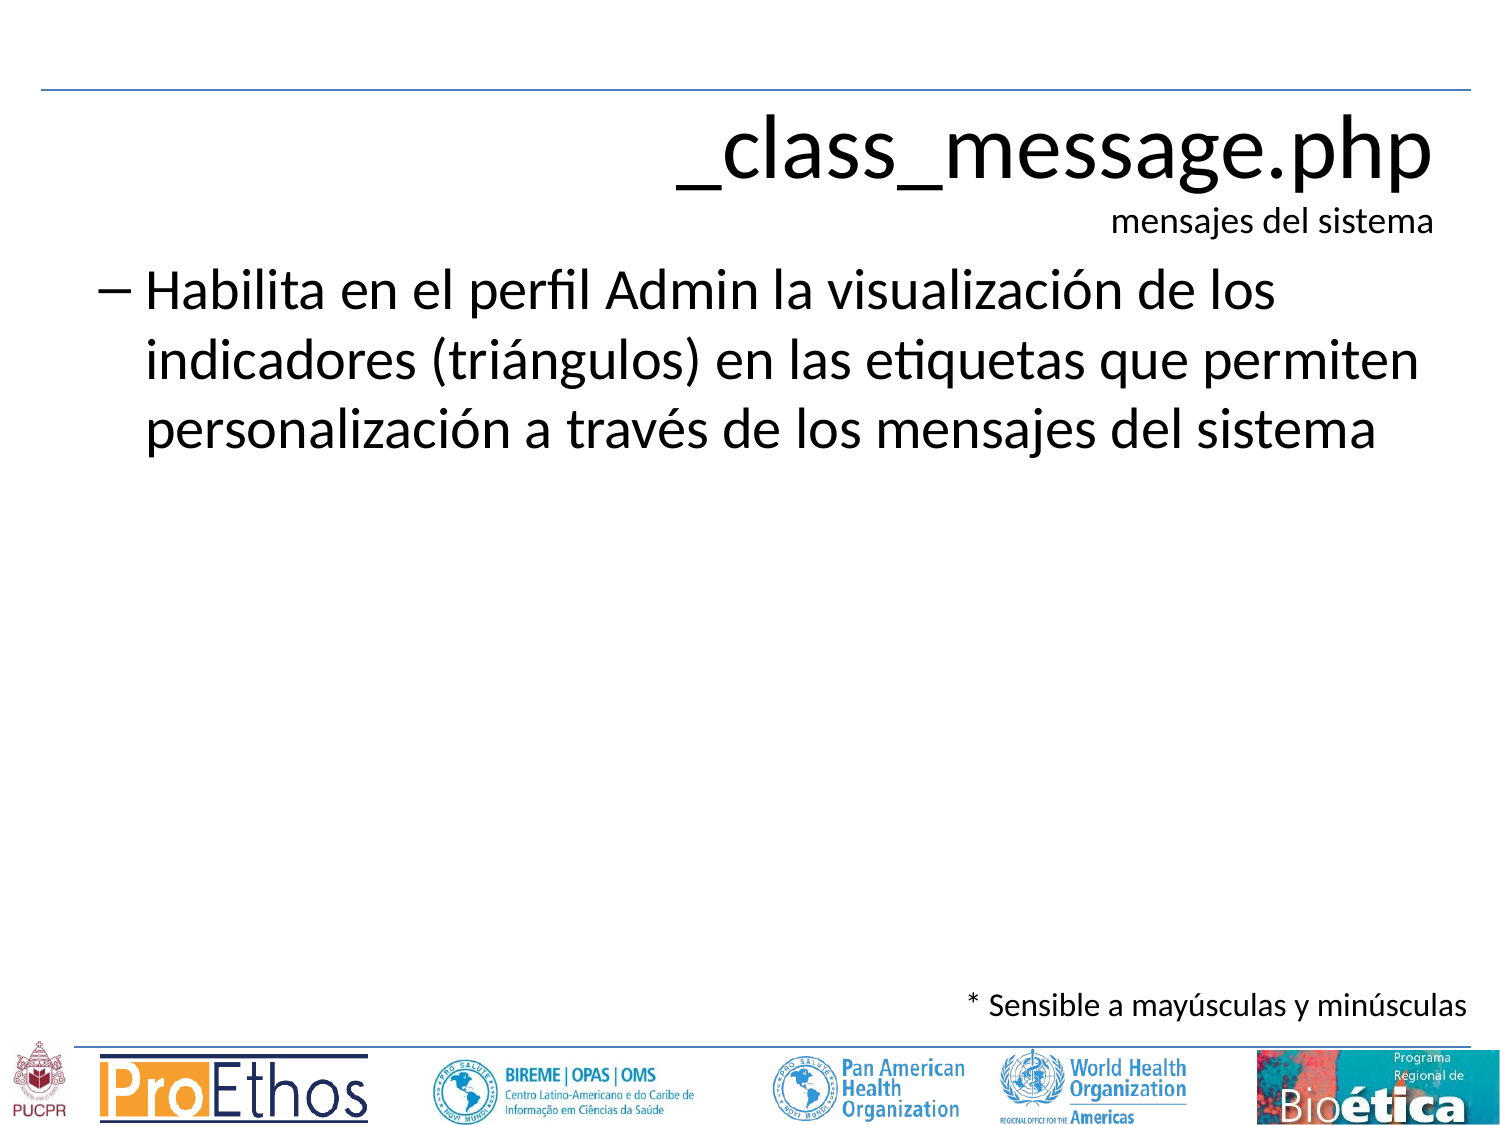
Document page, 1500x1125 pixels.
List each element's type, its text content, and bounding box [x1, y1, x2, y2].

list Habilita en el perfil Admin la visualización de los indicadores (triángulos) en las etiquetas que permiten personalización a través de los mensajes del sistema [8, 243, 1483, 1043]
picture [1257, 1050, 1500, 1125]
picture [738, 1046, 1229, 1125]
picture [0, 1037, 74, 1123]
picture [100, 1054, 368, 1123]
picture [431, 1054, 714, 1125]
text_box * Sensible a mayúsculas y minúsculas [832, 975, 1483, 1031]
text_box _class_message.php mensajes del sistema [99, 70, 1450, 258]
